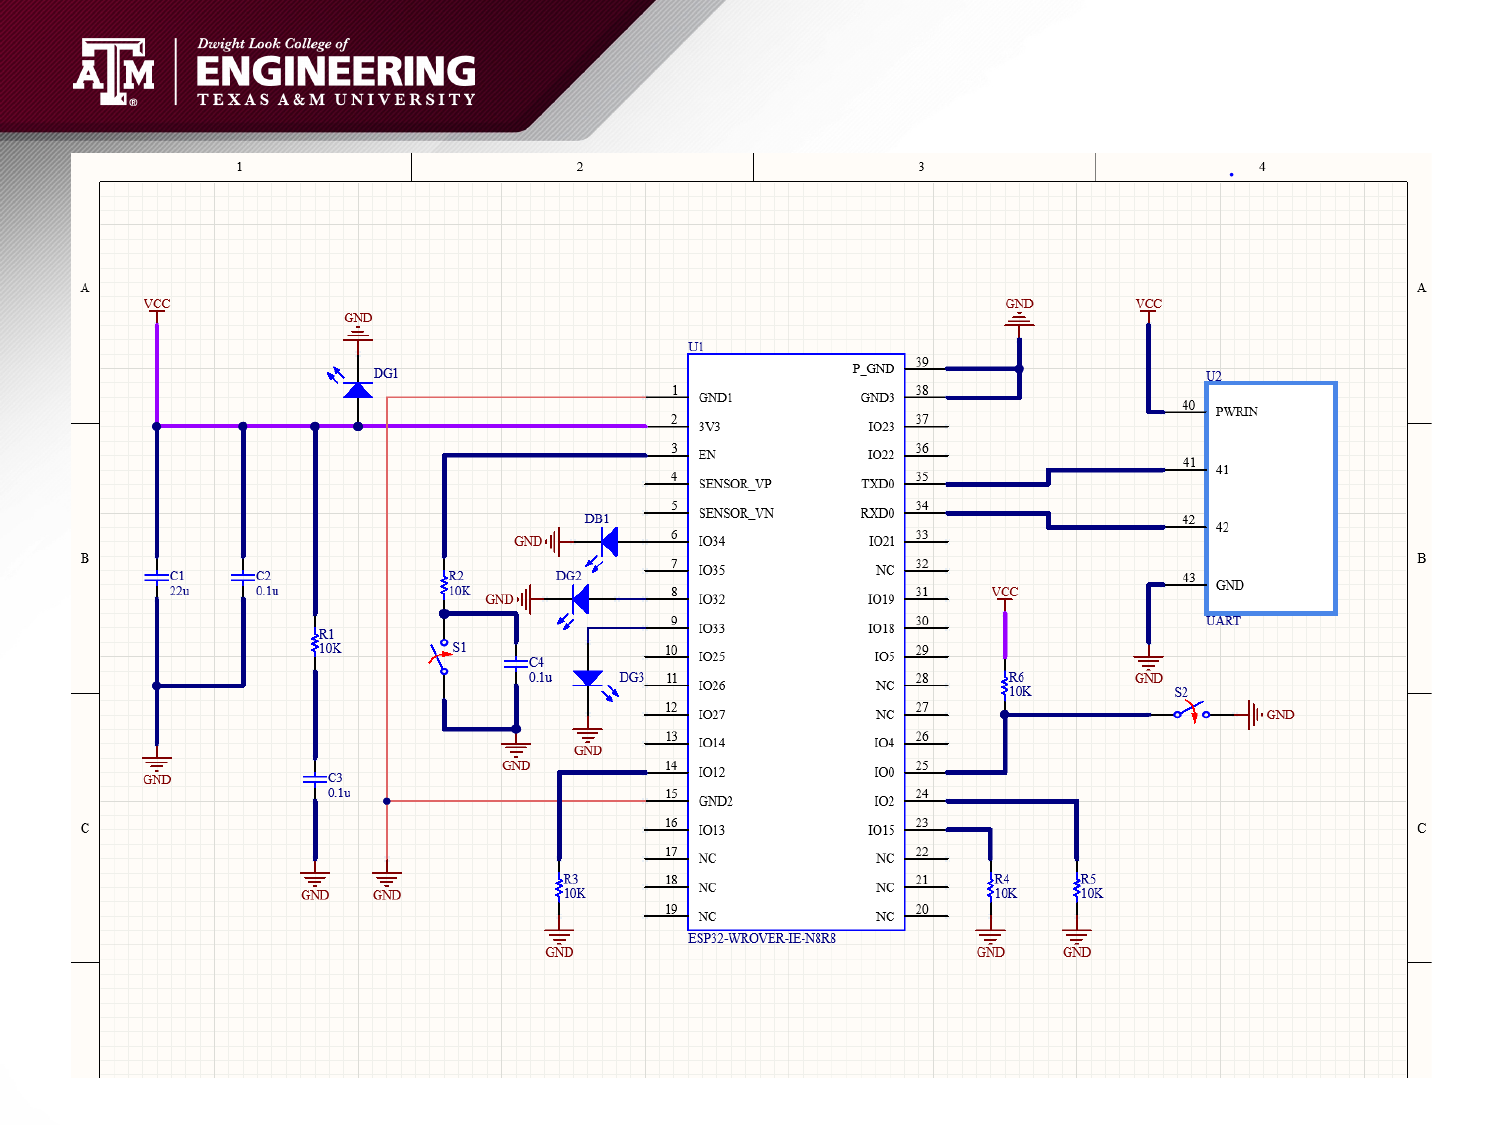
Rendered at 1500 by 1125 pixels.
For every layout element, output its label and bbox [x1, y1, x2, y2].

picture [0, 0, 1500, 1125]
list [70, 153, 1432, 1078]
